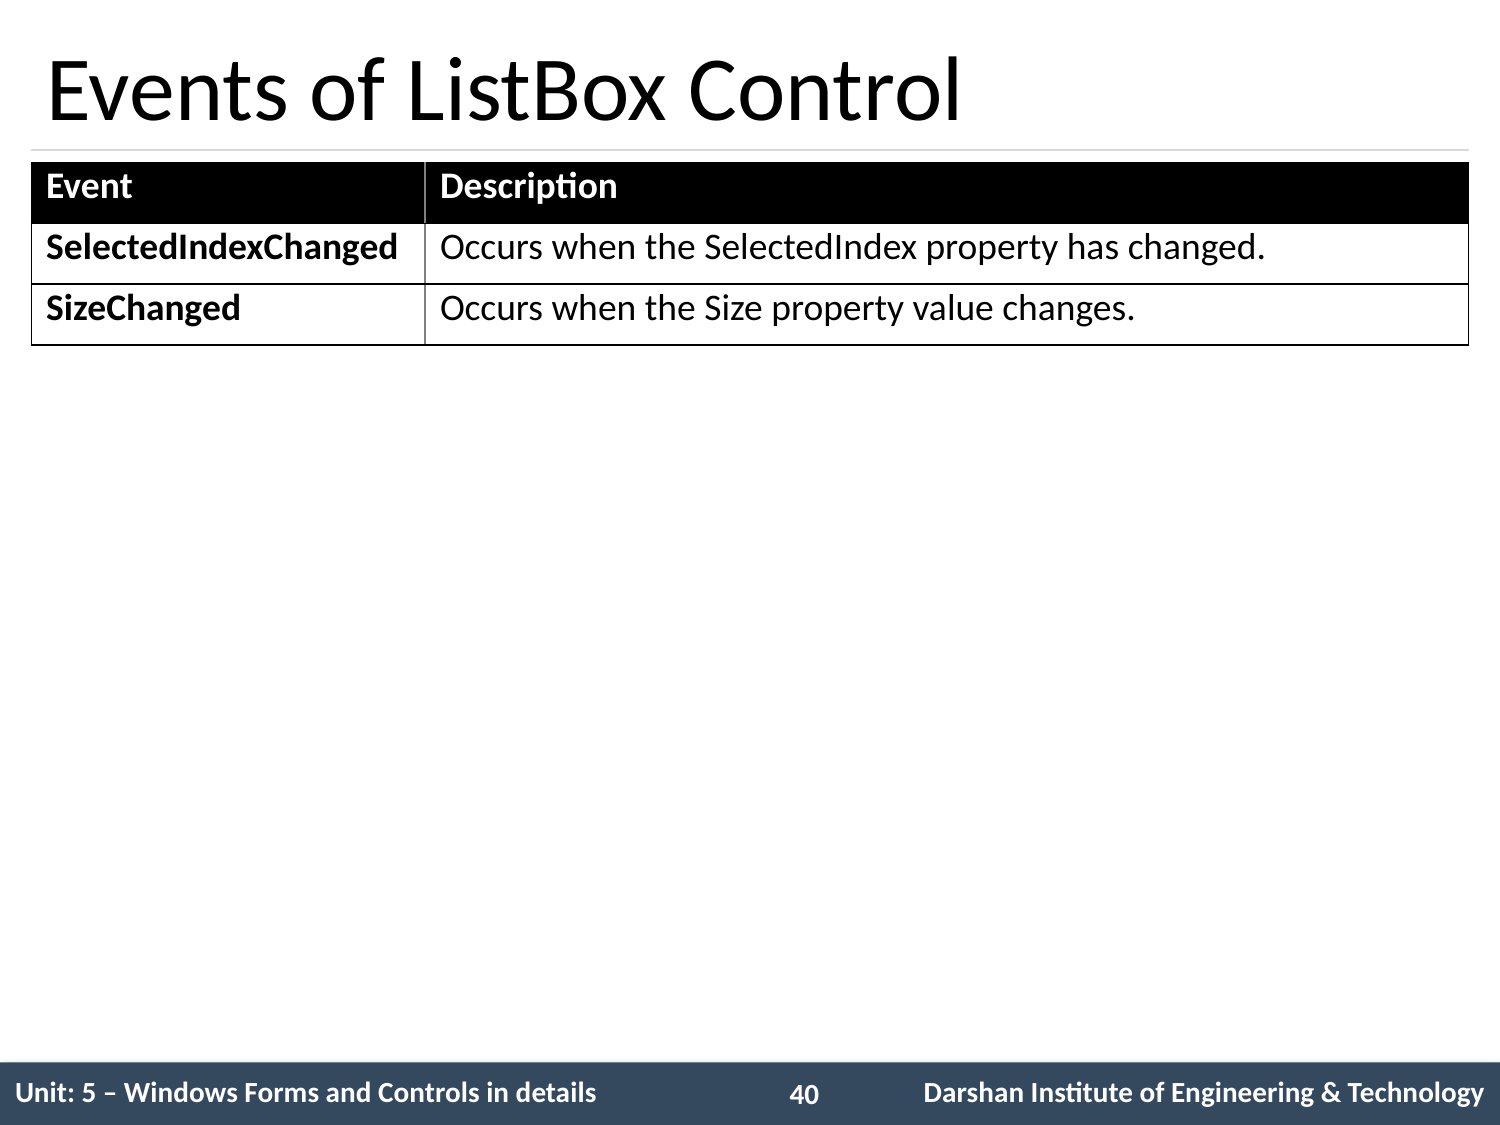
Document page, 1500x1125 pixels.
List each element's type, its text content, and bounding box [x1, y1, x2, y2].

table_header Event [32, 163, 424, 223]
table_cell Occurs when the SelectedIndex property has changed. [426, 224, 1468, 283]
table_cell Occurs when the Size property value changes. [426, 285, 1468, 344]
table_header Description [426, 163, 1468, 223]
table_cell SelectedIndexChanged [32, 224, 424, 283]
table_cell SizeChanged [32, 285, 424, 344]
title Events of ListBox Control [31, 17, 1469, 150]
